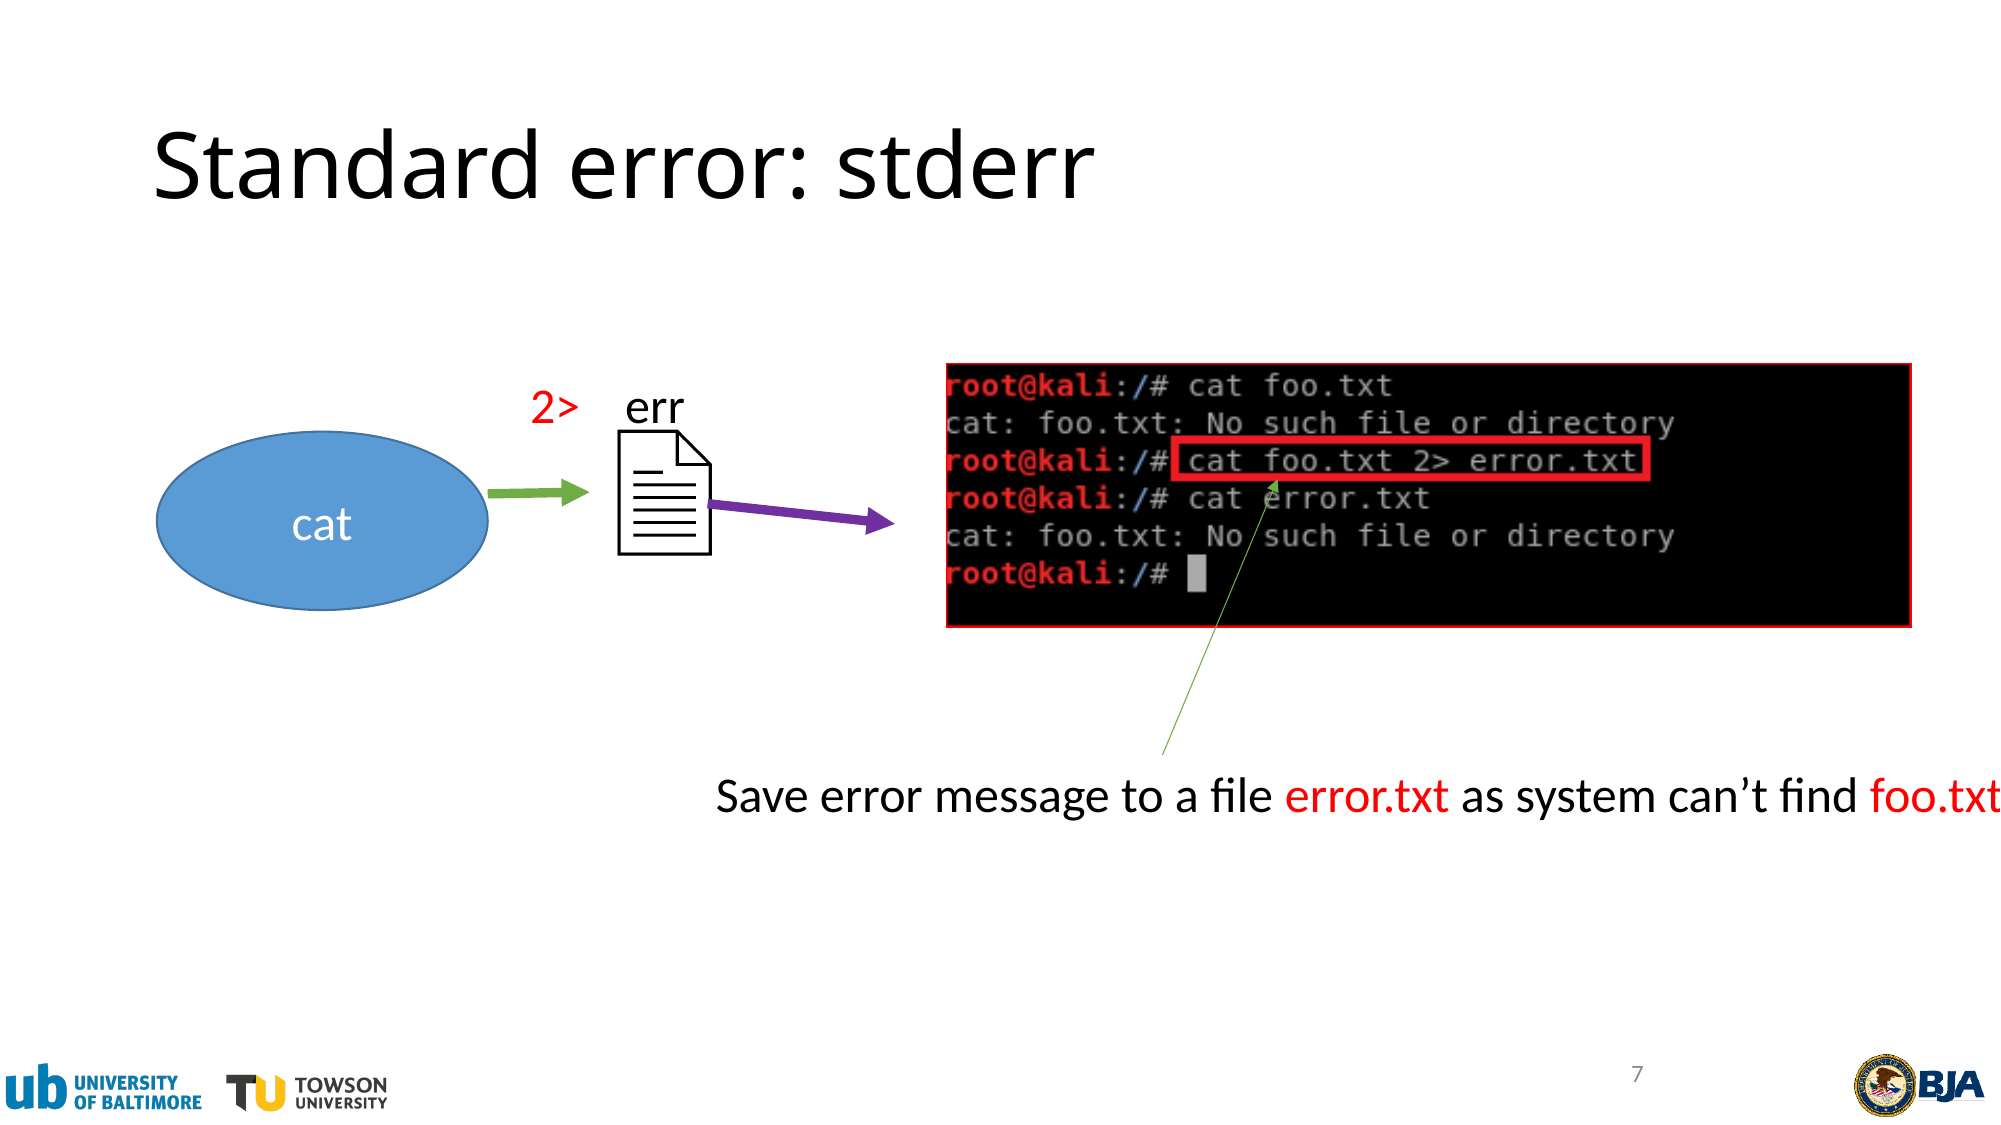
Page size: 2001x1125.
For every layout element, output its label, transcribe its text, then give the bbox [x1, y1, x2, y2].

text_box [1162, 479, 1278, 755]
text_box 2> err [515, 366, 701, 441]
picture [946, 363, 1912, 629]
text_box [707, 503, 895, 524]
picture [1854, 1054, 1986, 1117]
text_box Save error message to a file error.txt as system can’t find foo.txt [701, 754, 2000, 890]
slide_number 7 [1412, 1042, 1863, 1103]
text_box cat [155, 430, 489, 612]
picture [589, 417, 740, 568]
picture [0, 1031, 407, 1125]
title Standard error: stderr [137, 59, 1863, 278]
